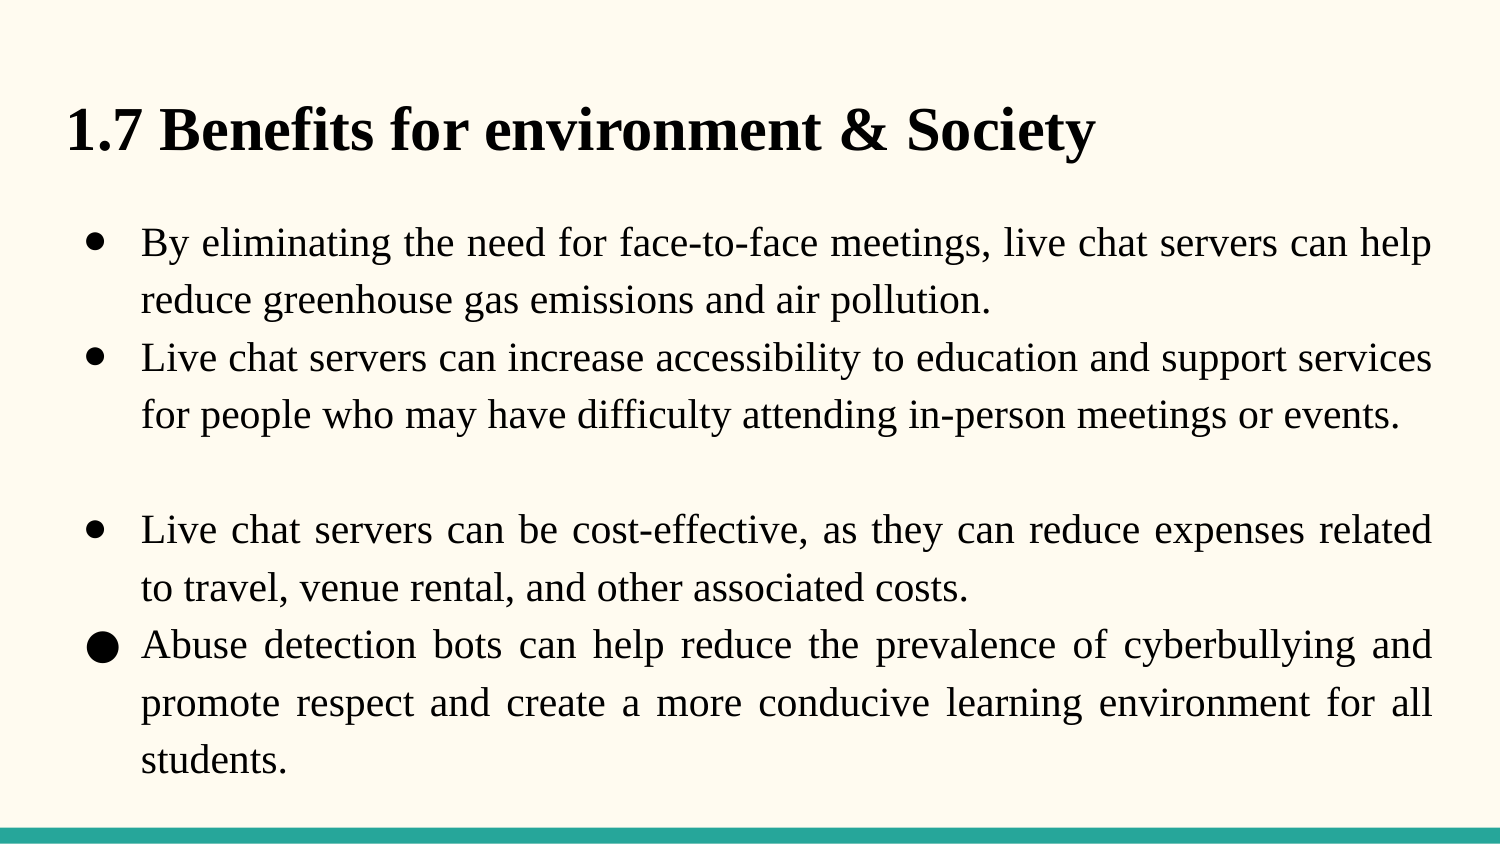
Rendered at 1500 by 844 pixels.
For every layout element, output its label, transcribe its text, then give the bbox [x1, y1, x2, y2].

text_box By eliminating the need for face-to-face meetings, live chat servers can help reduce greenhouse gas emissions and air pollution. Live chat servers can increase accessibility to education and support services for people who may have difficulty attending in-person meetings or events. Live chat servers can be cost-effective, as they can reduce expenses related to travel, venue rental, and other associated costs. Abuse detection bots can help reduce the prevalence of cyberbullying and promote respect and create a more conducive learning environment for all students. [51, 192, 1449, 750]
text_box 1.7 Benefits for environment & Society [51, 72, 1449, 174]
